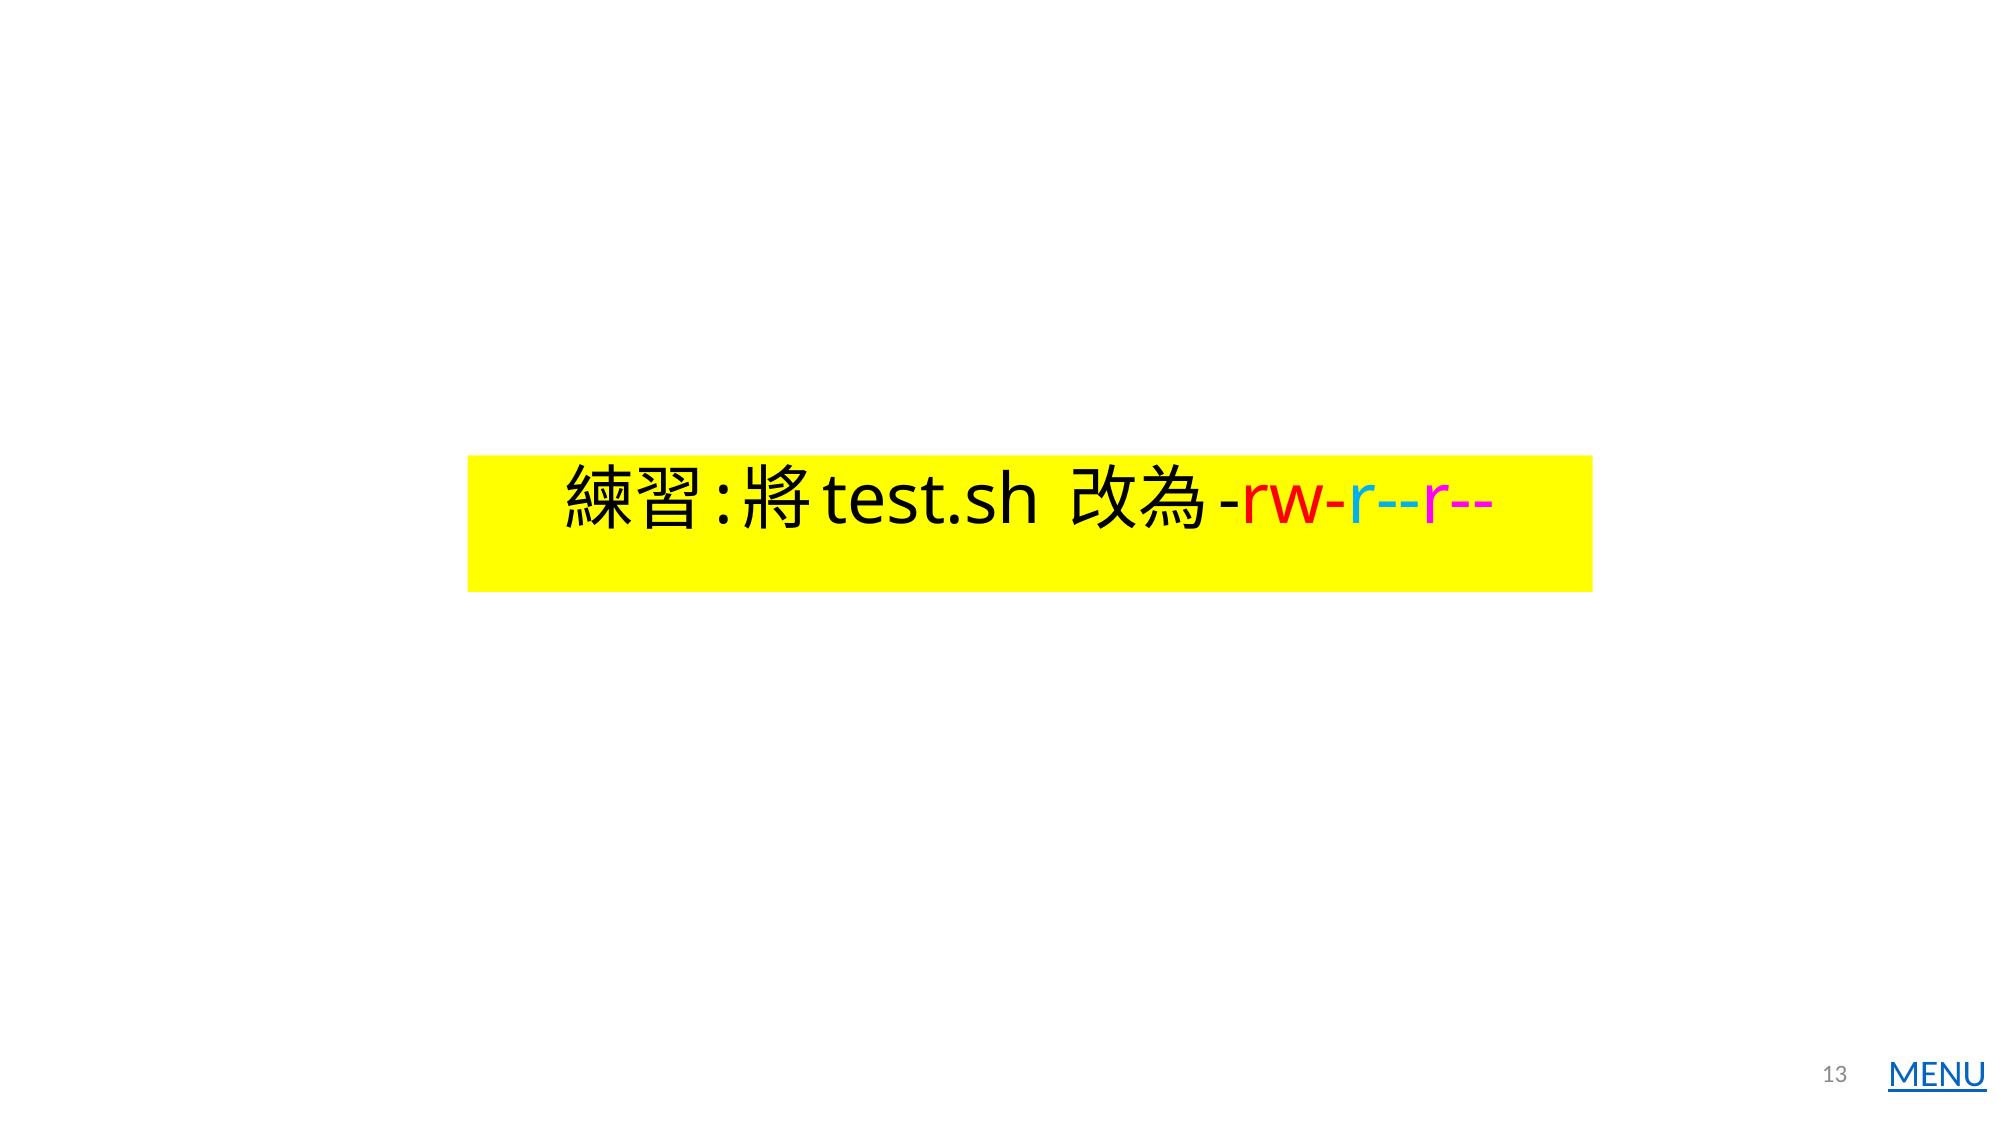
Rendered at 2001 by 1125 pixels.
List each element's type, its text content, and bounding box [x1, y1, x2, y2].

slide_number 13 [1412, 1042, 1863, 1103]
title 練習:將test.sh 改為-rw-r--r-- [467, 455, 1593, 592]
